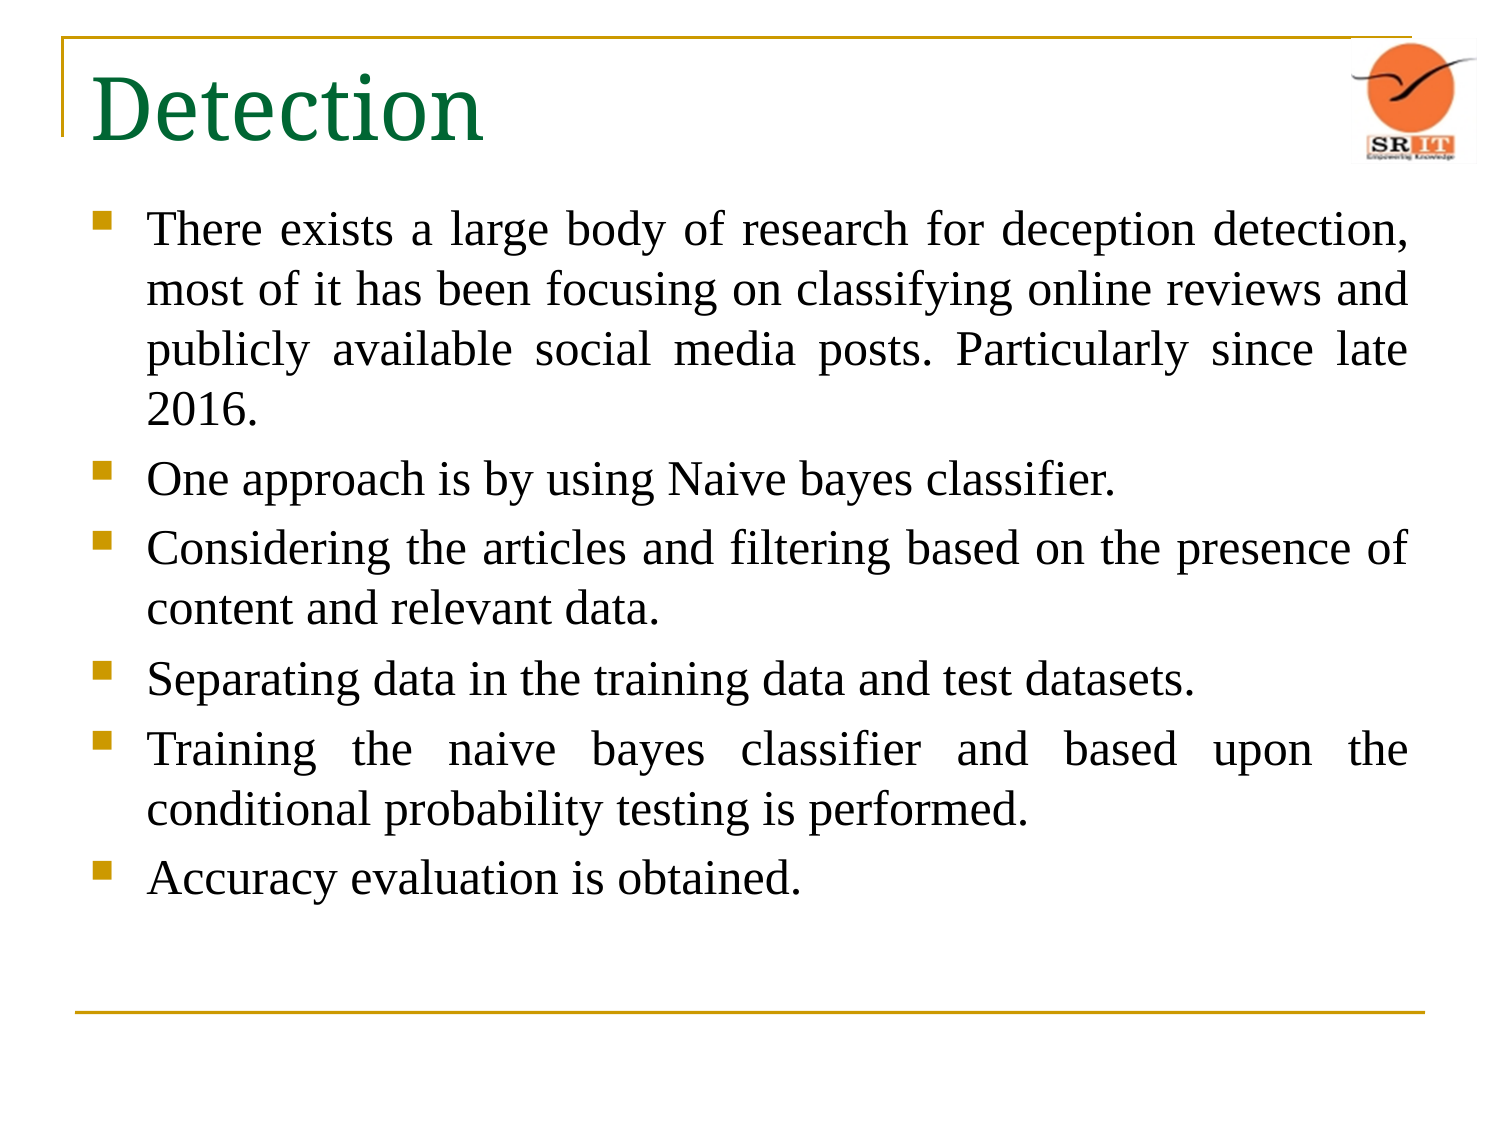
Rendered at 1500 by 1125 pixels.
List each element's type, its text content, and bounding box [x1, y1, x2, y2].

list There exists a large body of research for deception detection, most of it has been focusing on classifying online reviews and publicly available social media posts. Particularly since late 2016. One approach is by using Naive bayes classifier. Considering the articles and filtering based on the presence of content and relevant data. Separating data in the training data and test datasets. Training the naive bayes classifier and based upon the conditional probability testing is performed. Accuracy evaluation is obtained. [74, 187, 1426, 1006]
title Detection [74, 45, 1426, 187]
picture [1350, 37, 1478, 165]
